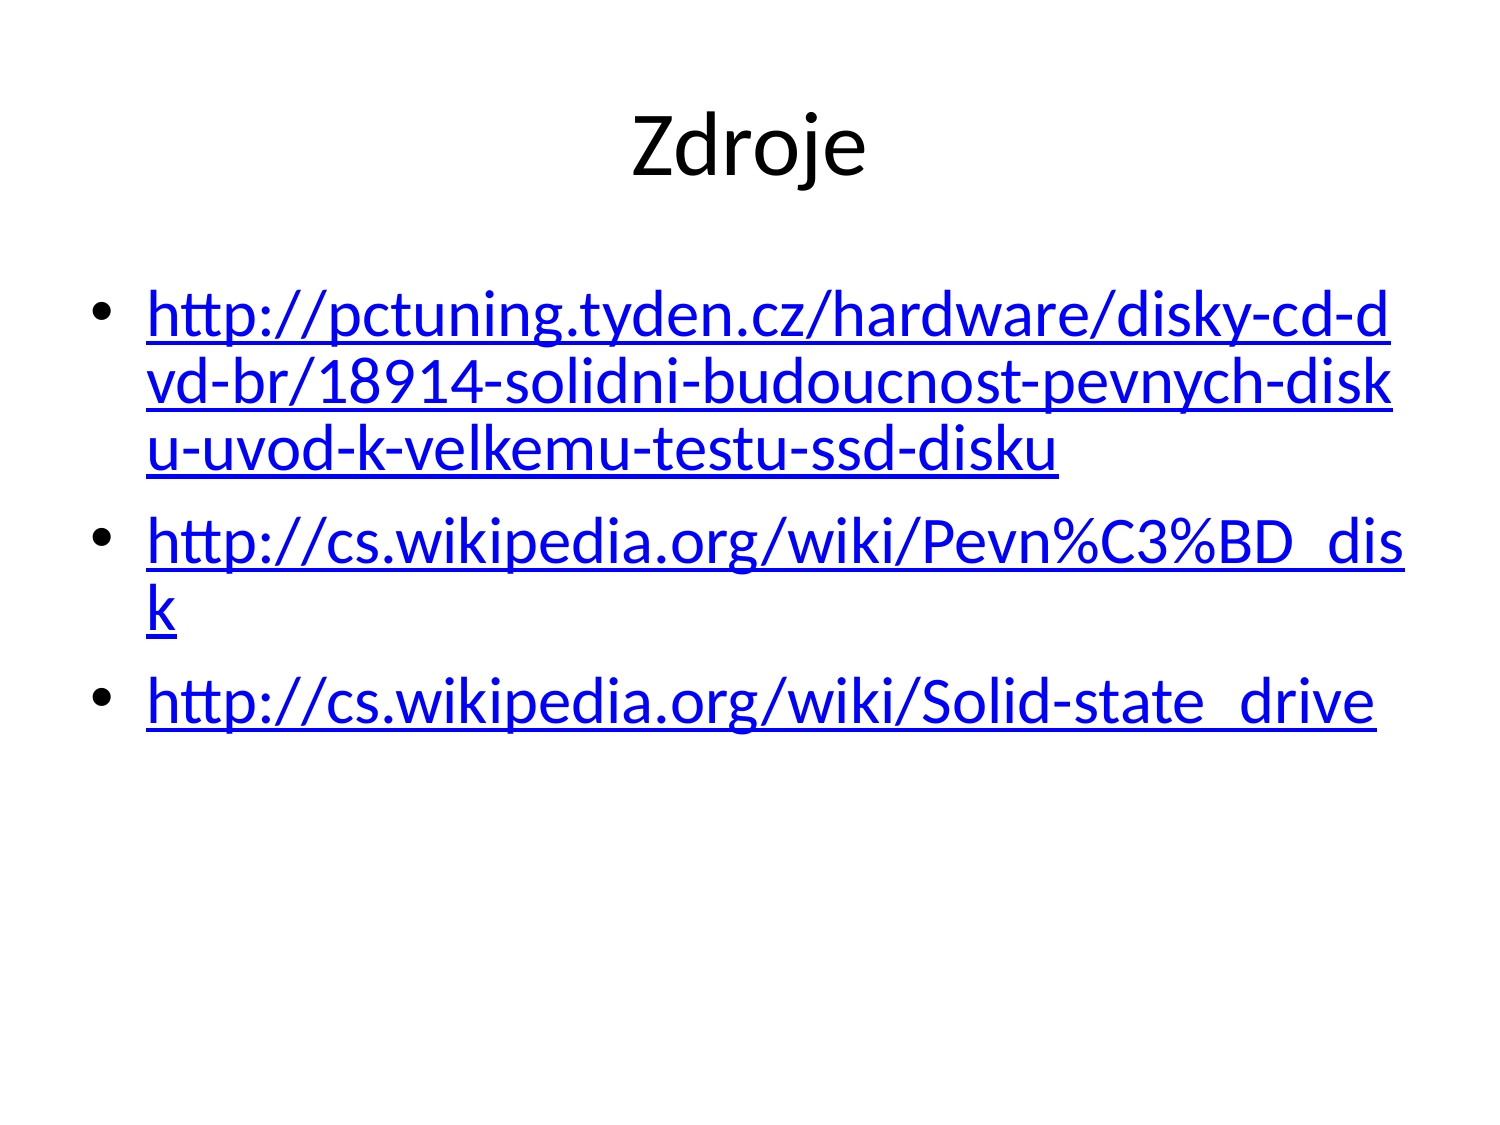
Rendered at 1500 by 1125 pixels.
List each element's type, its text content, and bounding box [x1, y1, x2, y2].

list http://pctuning.tyden.cz/hardware/disky-cd-dvd-br/18914-solidni-budoucnost-pevnych-disku-uvod-k-velkemu-testu-ssd-disku http://cs.wikipedia.org/wiki/Pevn%C3%BD_disk http://cs.wikipedia.org/wiki/Solid-state_drive [75, 262, 1425, 1005]
title Zdroje [75, 45, 1425, 233]
